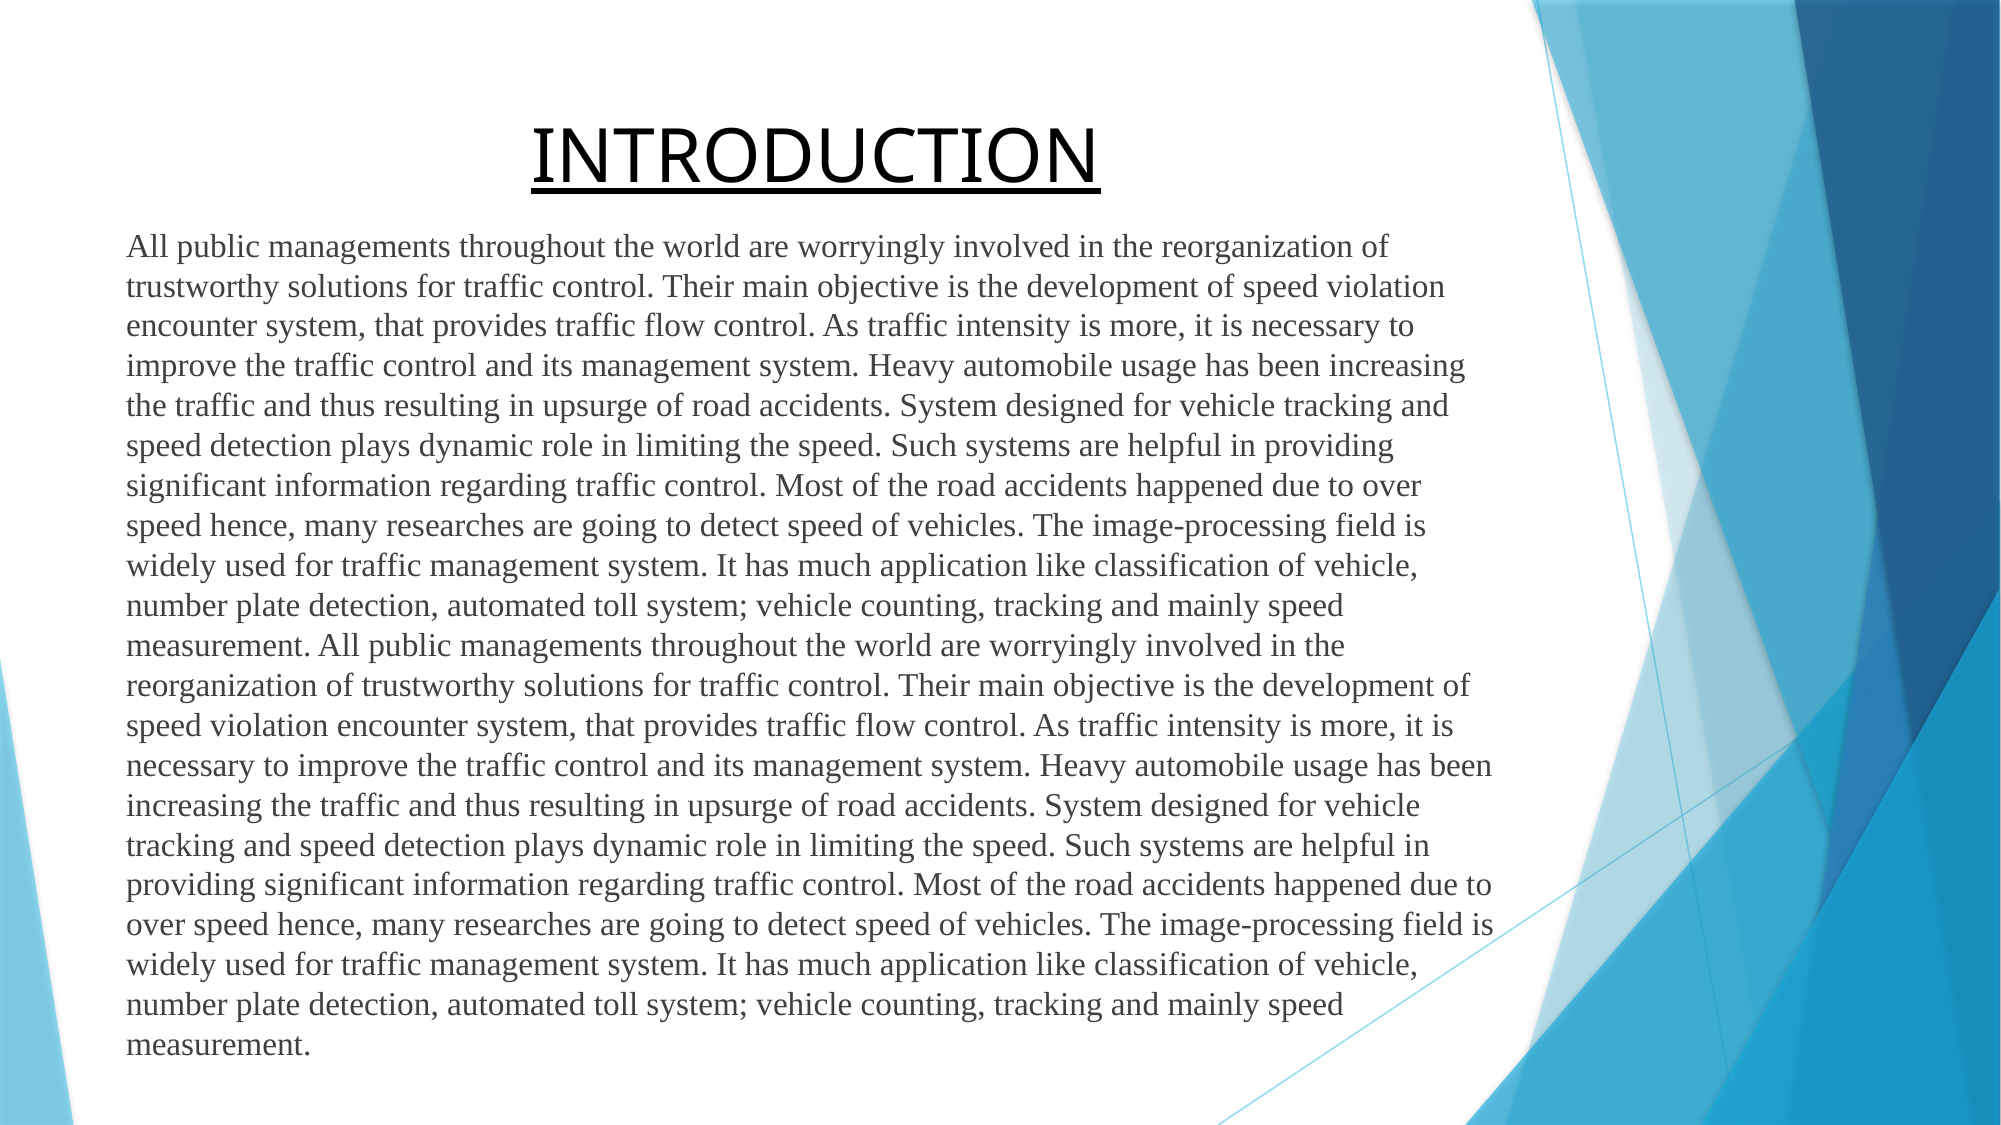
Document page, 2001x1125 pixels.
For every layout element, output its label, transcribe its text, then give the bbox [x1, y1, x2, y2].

list All public managements throughout the world are worryingly involved in the reorganization of trustworthy solutions for traffic control. Their main objective is the development of speed violation encounter system, that provides traffic flow control. As traffic intensity is more, it is necessary to improve the traffic control and its management system. Heavy automobile usage has been increasing the traffic and thus resulting in upsurge of road accidents. System designed for vehicle tracking and speed detection plays dynamic role in limiting the speed. Such systems are helpful in providing significant information regarding traffic control. Most of the road accidents happened due to over speed hence, many researches are going to detect speed of vehicles. The image-processing field is widely used for traffic management system. It has much application like classification of vehicle, number plate detection, automated toll system; vehicle counting, tracking and mainly speed measurement. All public managements throughout the world are worryingly involved in the reorganization of trustworthy solutions for traffic control. Their main objective is the development of speed violation encounter system, that provides traffic flow control. As traffic intensity is more, it is necessary to improve the traffic control and its management system. Heavy automobile usage has been increasing the traffic and thus resulting in upsurge of road accidents. System designed for vehicle tracking and speed detection plays dynamic role in limiting the speed. Such systems are helpful in providing significant information regarding traffic control. Most of the road accidents happened due to over speed hence, many researches are going to detect speed of vehicles. The image-processing field is widely used for traffic management system. It has much application like classification of vehicle, number plate detection, automated toll system; vehicle counting, tracking and mainly speed measurement. [111, 216, 1522, 992]
title INTRODUCTION [111, 99, 1522, 216]
